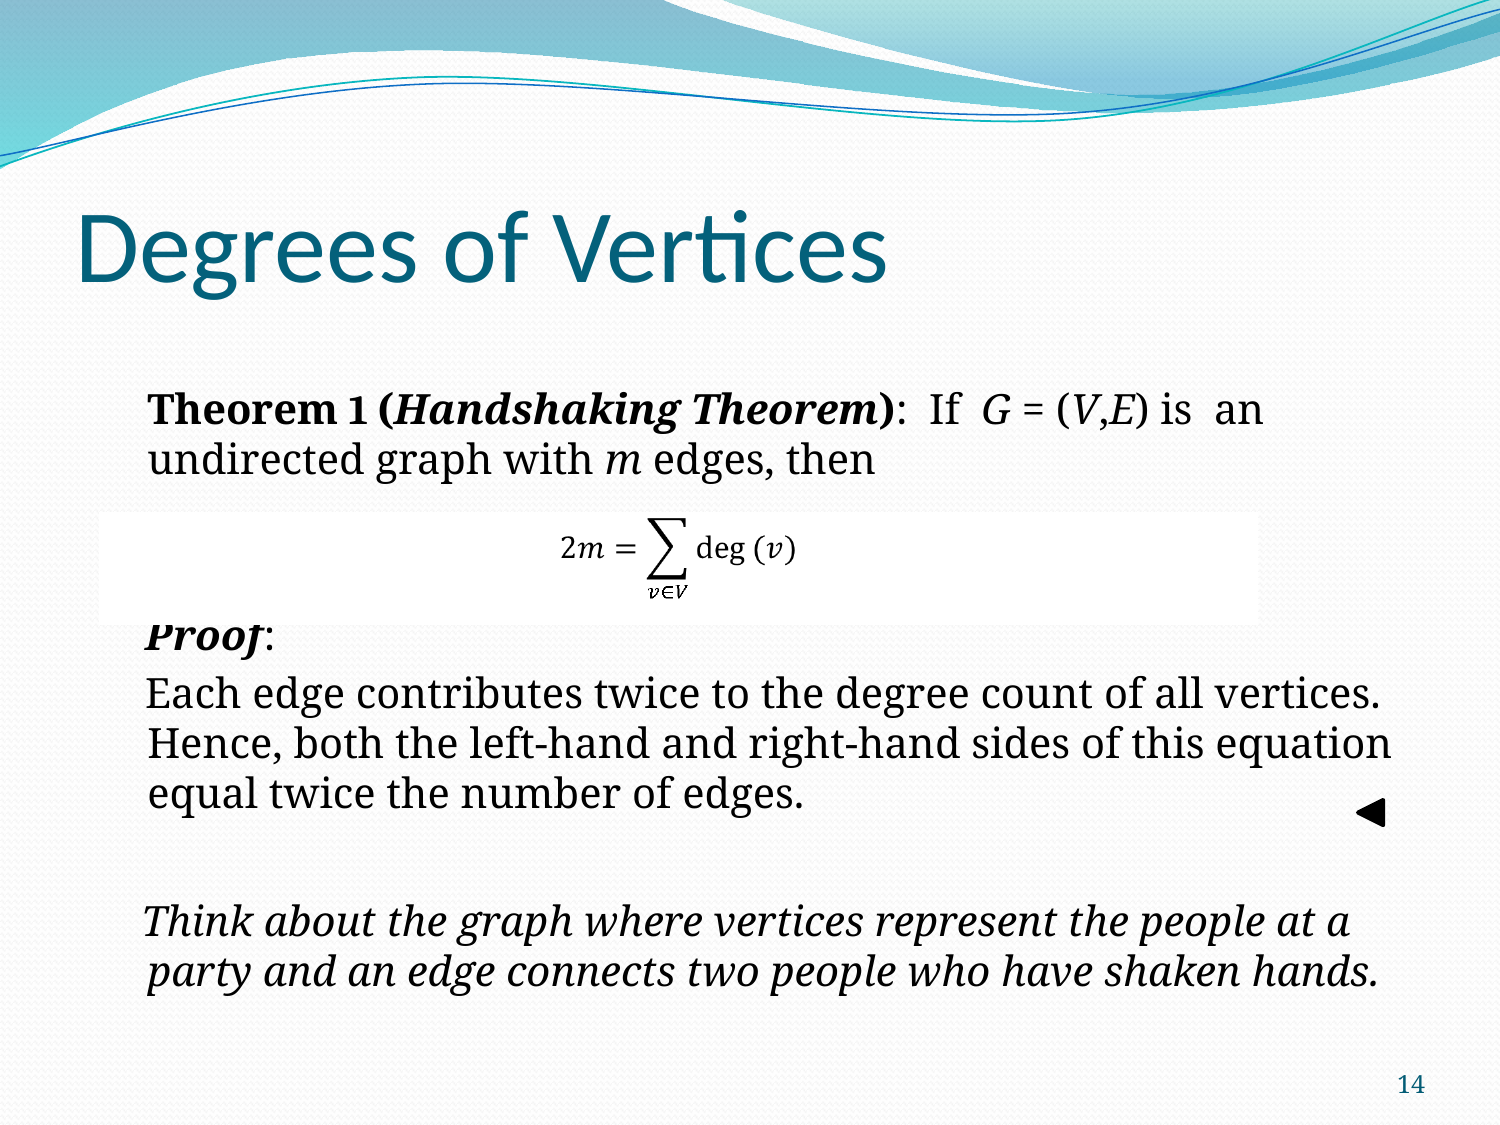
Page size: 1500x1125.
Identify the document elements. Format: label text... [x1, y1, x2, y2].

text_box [99, 512, 1258, 626]
title Degrees of Vertices [75, 115, 1425, 303]
slide_number 14 [1299, 1042, 1425, 1103]
text_box [1356, 798, 1386, 827]
